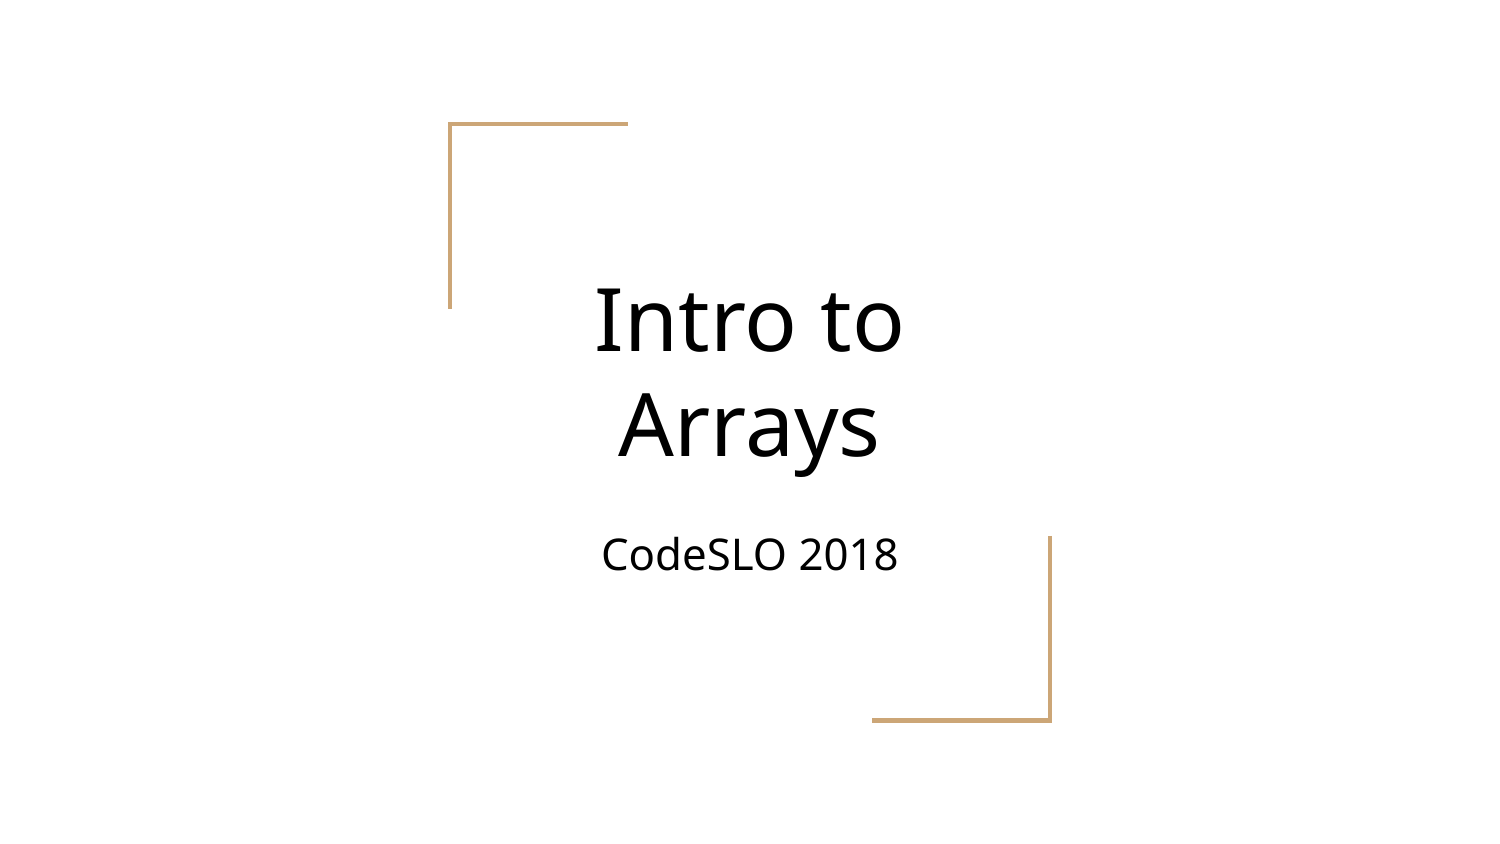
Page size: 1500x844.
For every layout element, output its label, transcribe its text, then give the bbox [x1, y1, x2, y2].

title Intro to Arrays [499, 236, 1001, 490]
subtitle CodeSLO 2018 [499, 511, 1001, 627]
